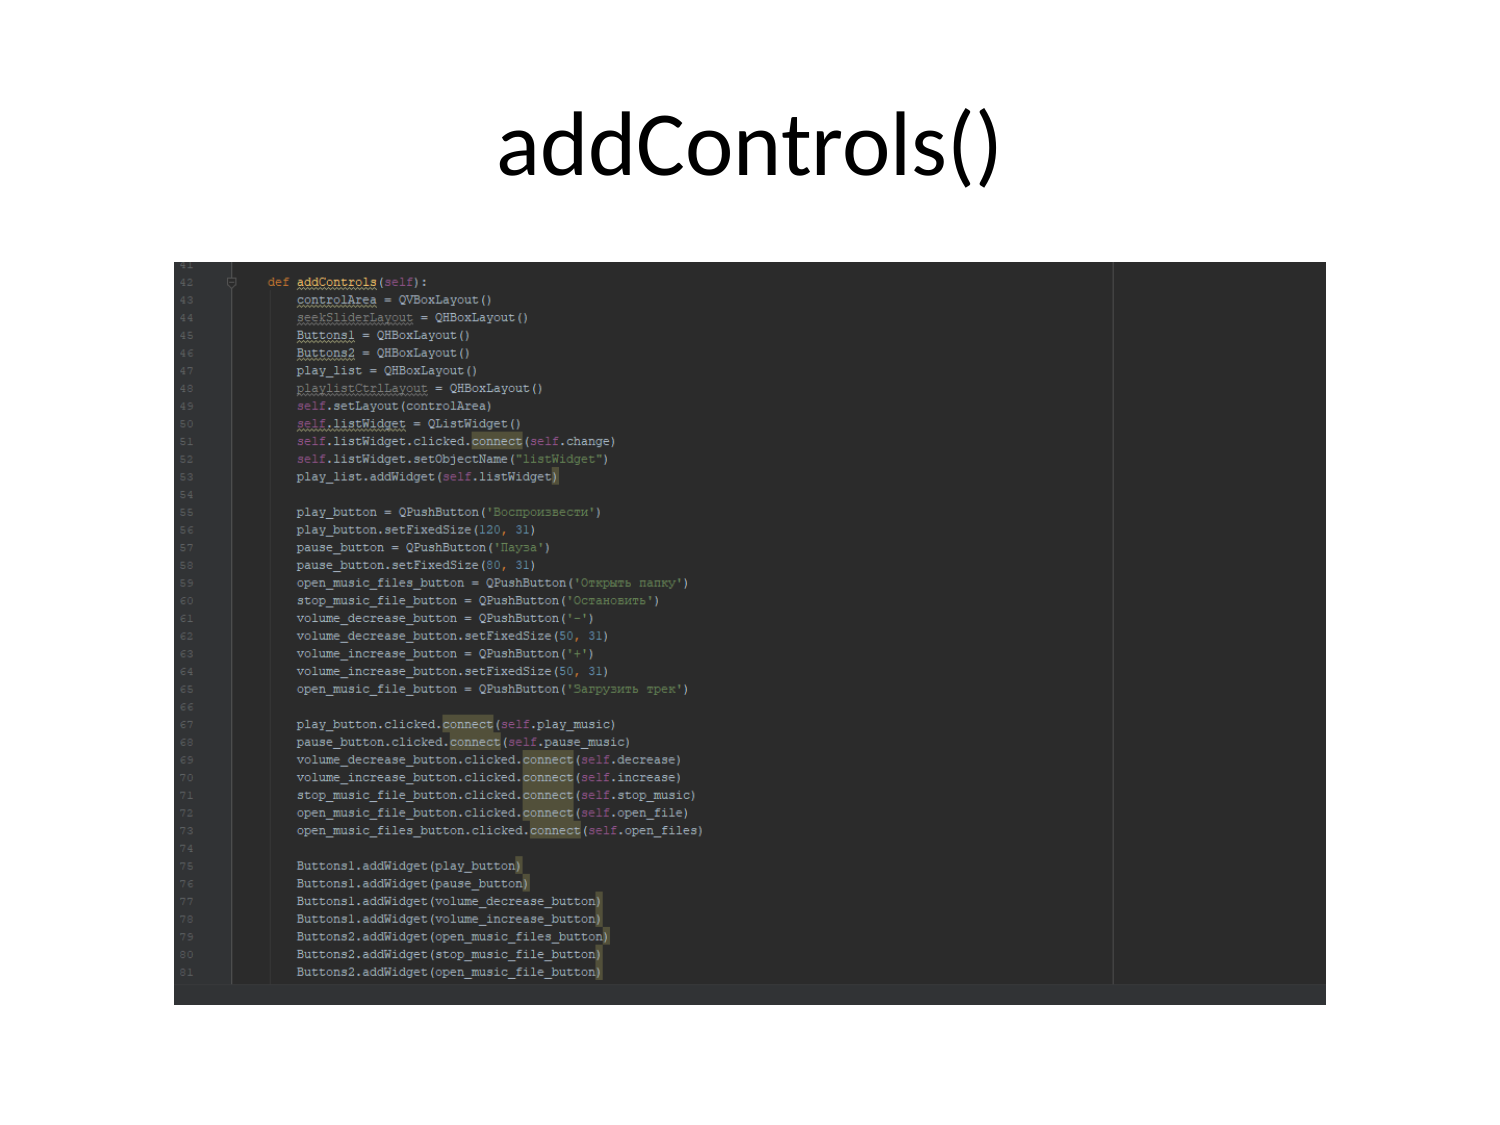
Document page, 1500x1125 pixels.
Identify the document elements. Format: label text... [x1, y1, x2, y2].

title addControls() [75, 45, 1425, 233]
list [174, 262, 1326, 1006]
